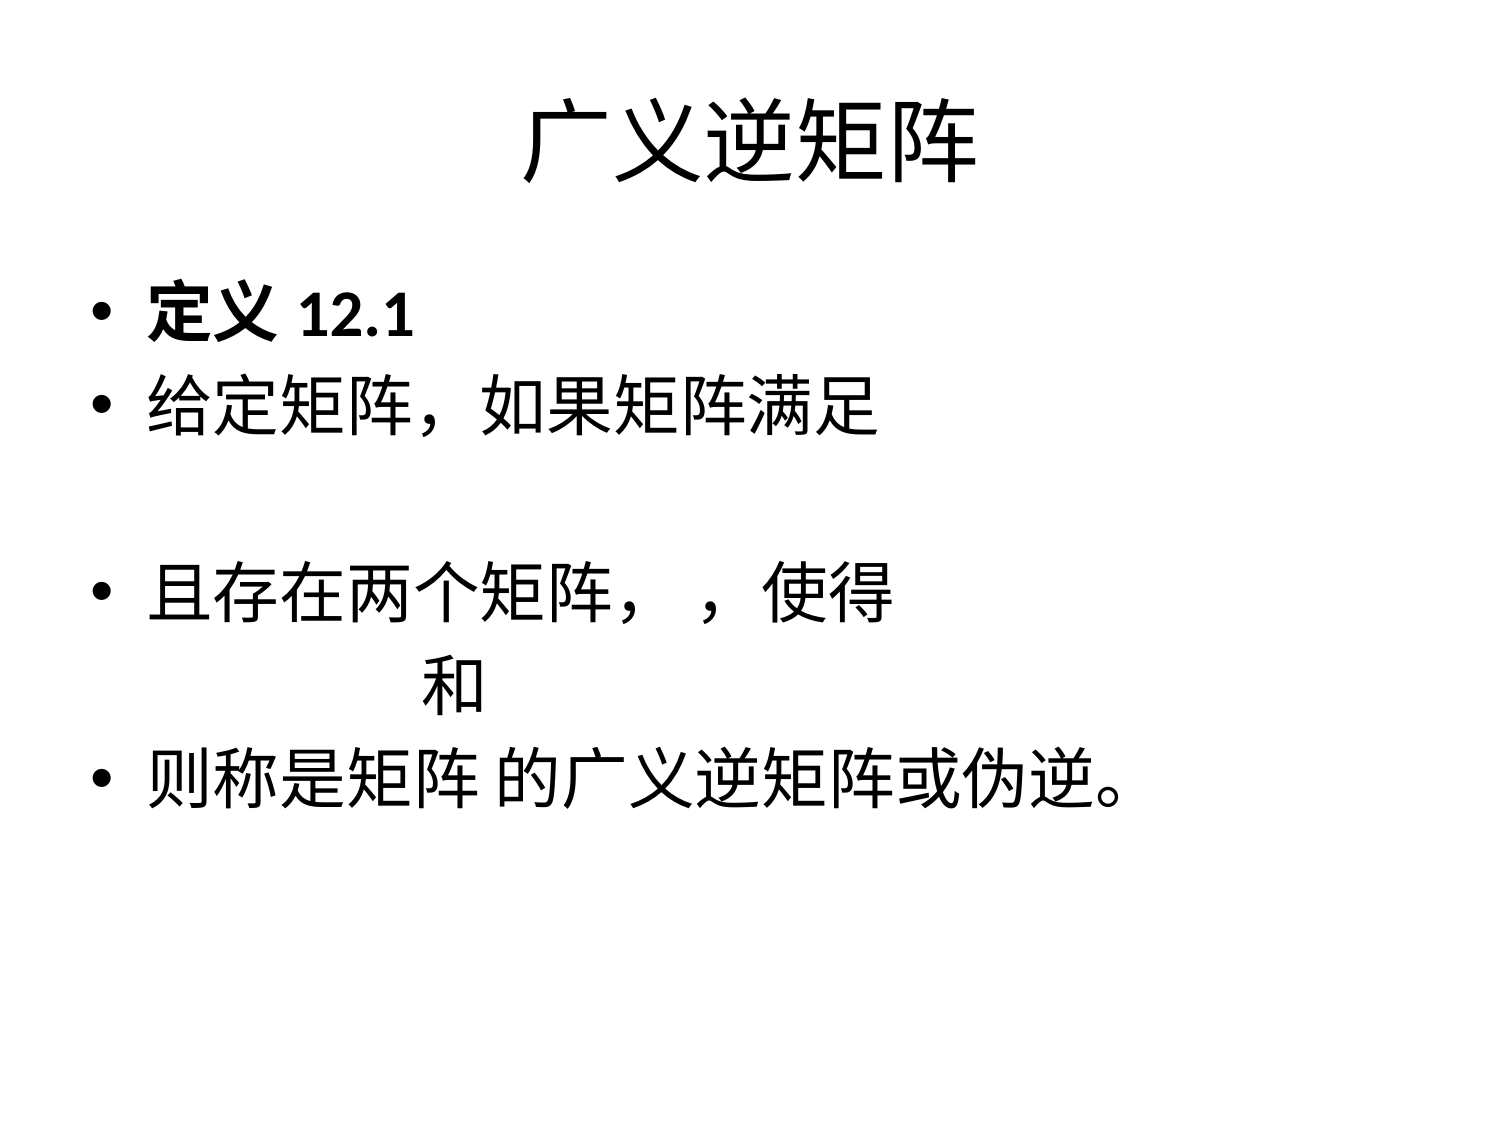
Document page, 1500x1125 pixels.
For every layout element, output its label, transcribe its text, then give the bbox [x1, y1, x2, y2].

title 广义逆矩阵 [75, 45, 1425, 233]
